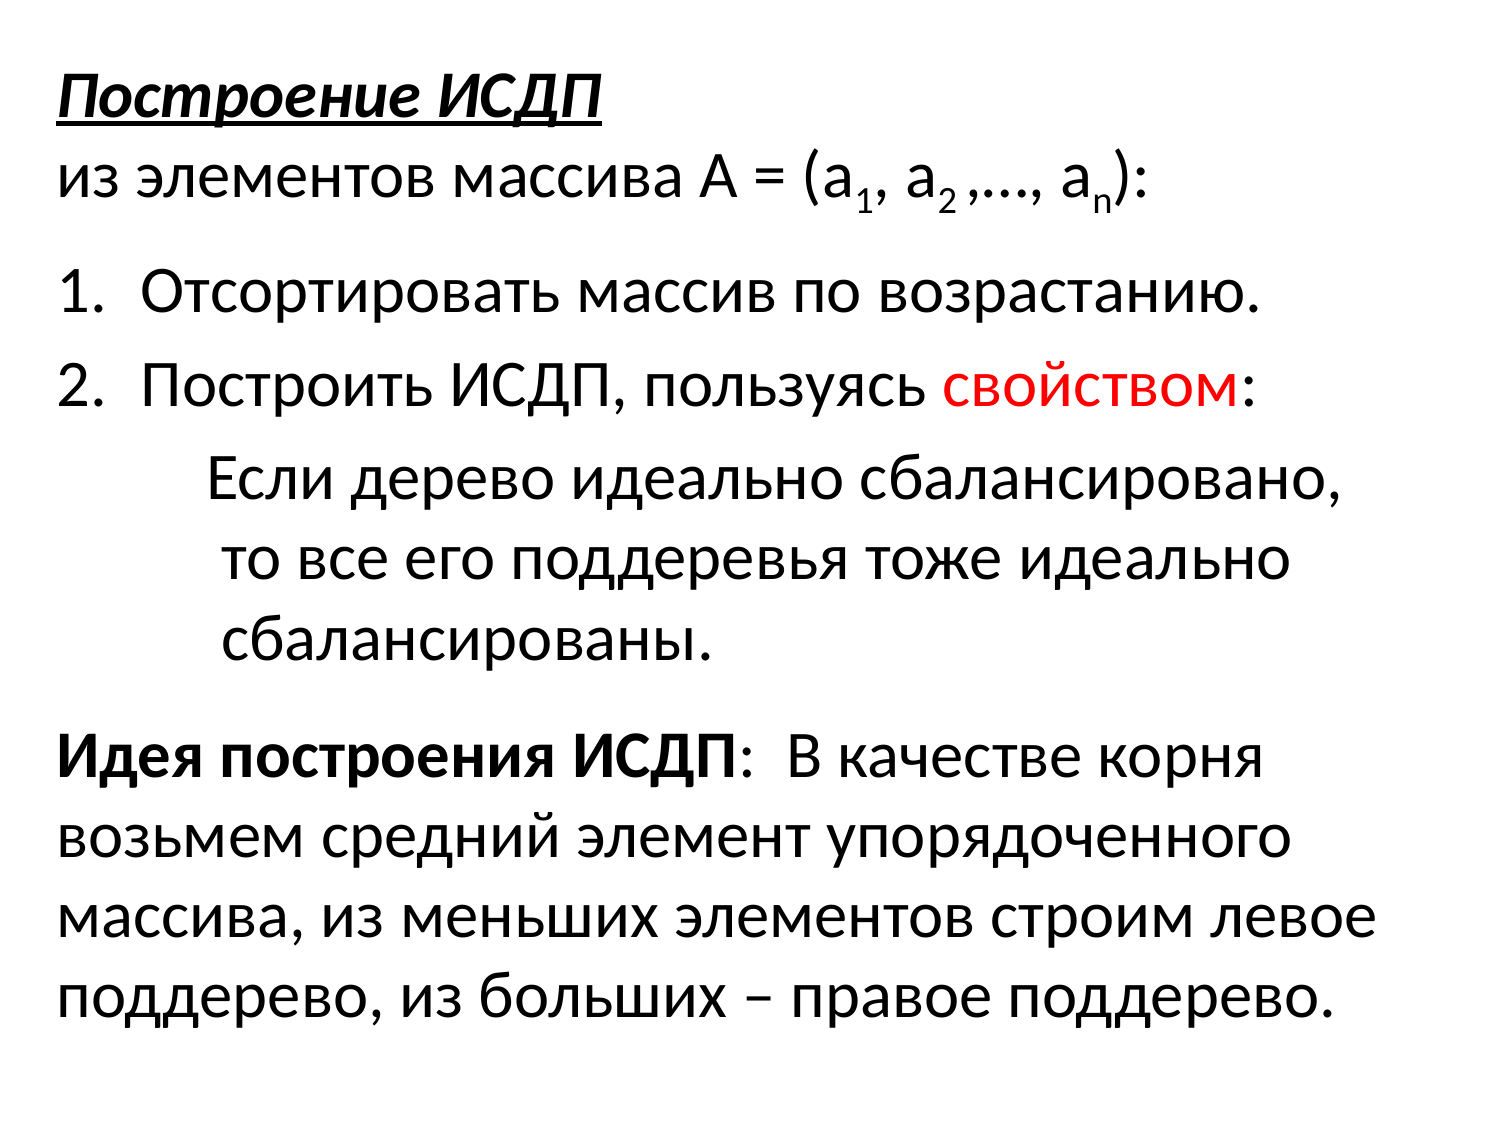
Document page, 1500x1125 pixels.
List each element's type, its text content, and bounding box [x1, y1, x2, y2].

list Построение ИСДП из элементов массива А = (a1, a2 ,…, an): Отсортировать массив по возрастанию. Построить ИСДП, пользуясь свойством: Если дерево идеально сбалансировано, то все его поддеревья тоже идеально сбалансированы. Идея построения ИСДП: В качестве корня возьмем средний элемент упорядоченного массива, из меньших элементов строим левое поддерево, из больших – правое поддерево. [41, 42, 1425, 1125]
